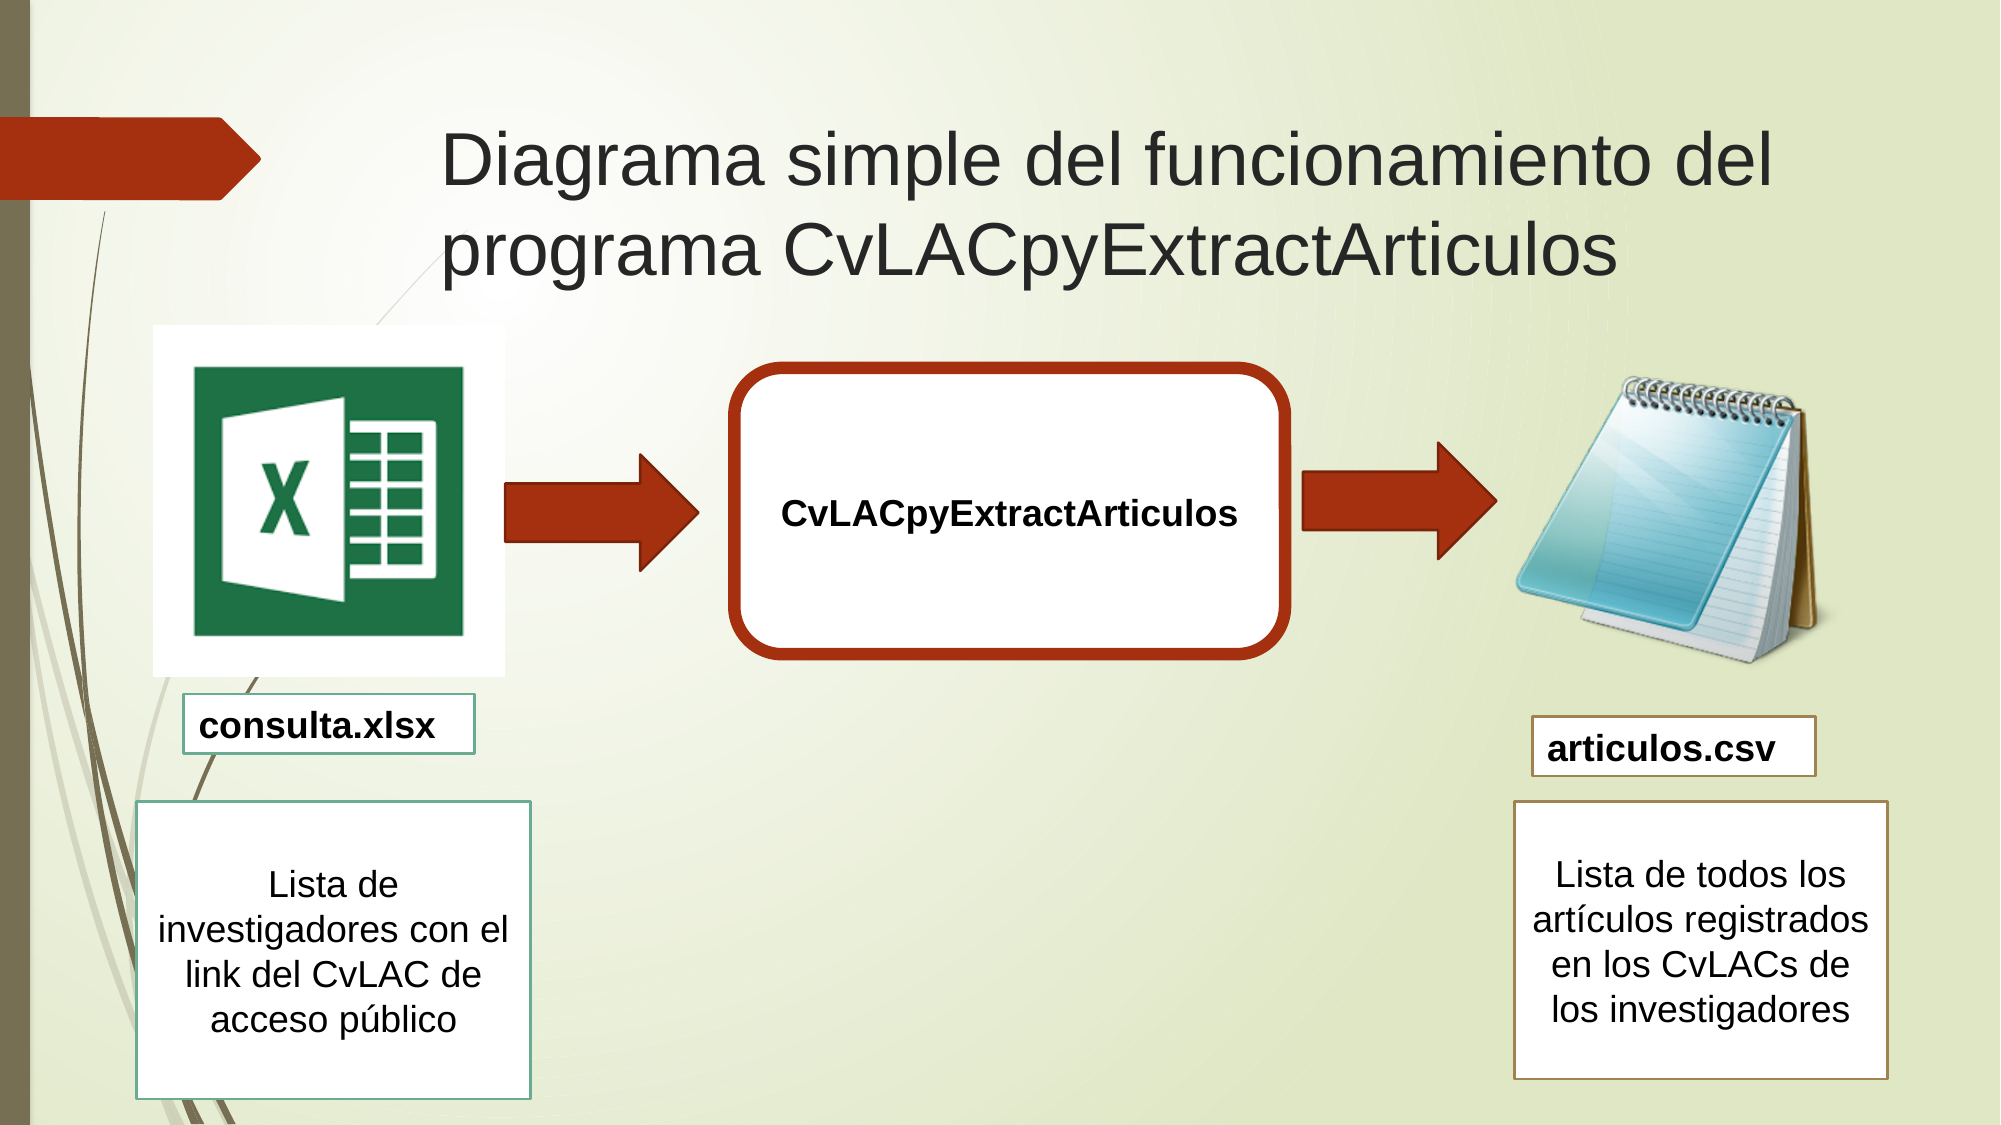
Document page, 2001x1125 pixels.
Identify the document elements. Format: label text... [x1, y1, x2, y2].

text_box [1301, 441, 1498, 561]
text_box Lista de investigadores con el link del CvLAC de acceso público [135, 800, 532, 1100]
text_box consulta.xlsx [182, 693, 476, 755]
picture [153, 324, 506, 677]
picture [1514, 347, 1844, 677]
text_box Lista de todos los artículos registrados en los CvLACs de los investigadores [1513, 800, 1889, 1080]
text_box articulos.csv [1531, 715, 1817, 777]
title Diagrama simple del funcionamiento del programa CvLACpyExtractArticulos [425, 102, 1888, 313]
text_box [510, 453, 700, 573]
text_box CvLACpyExtractArticulos [732, 366, 1287, 656]
